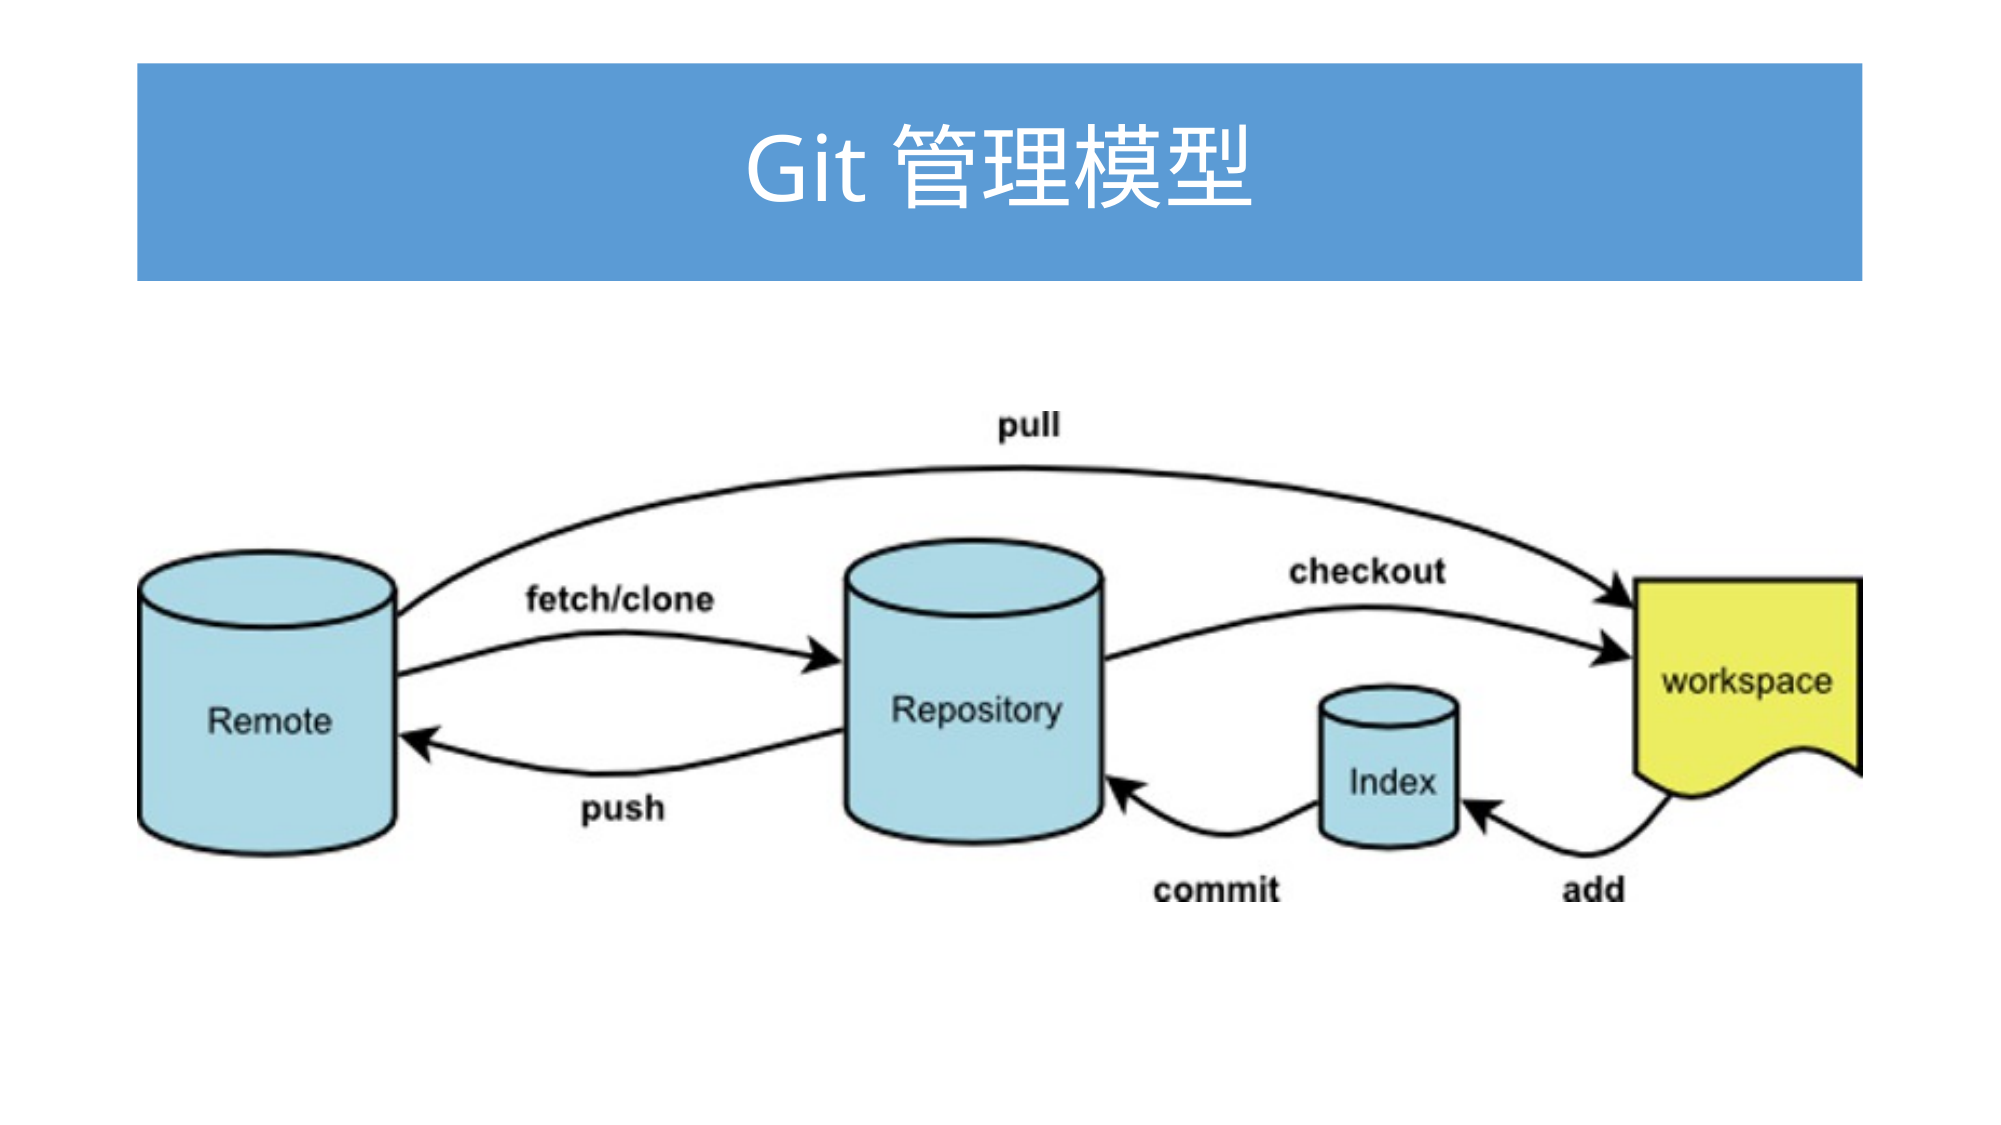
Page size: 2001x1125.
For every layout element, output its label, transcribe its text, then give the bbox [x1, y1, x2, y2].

title Git管理模型 [137, 63, 1863, 281]
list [137, 411, 1863, 902]
